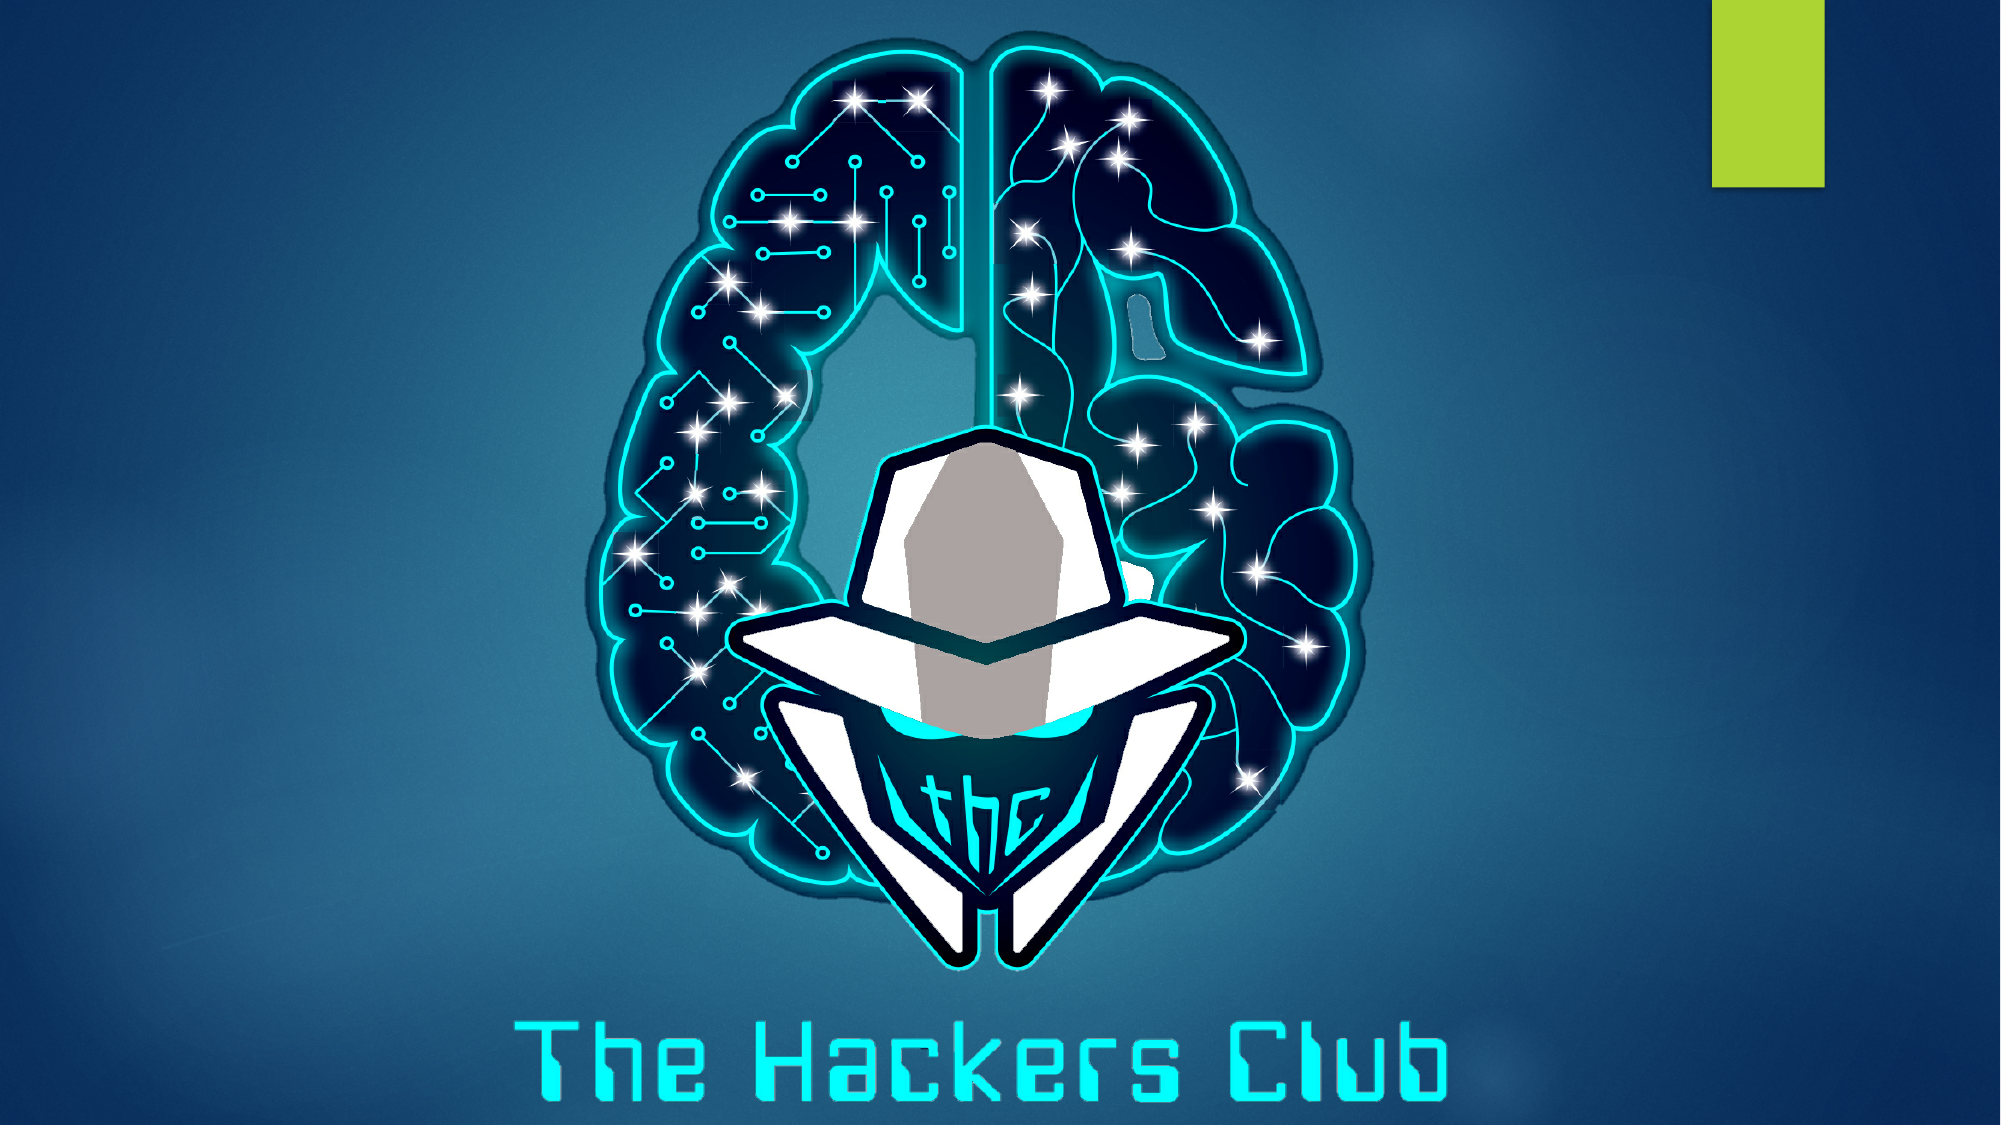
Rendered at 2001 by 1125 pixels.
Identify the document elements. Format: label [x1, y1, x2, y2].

picture [0, 0, 1576, 1125]
